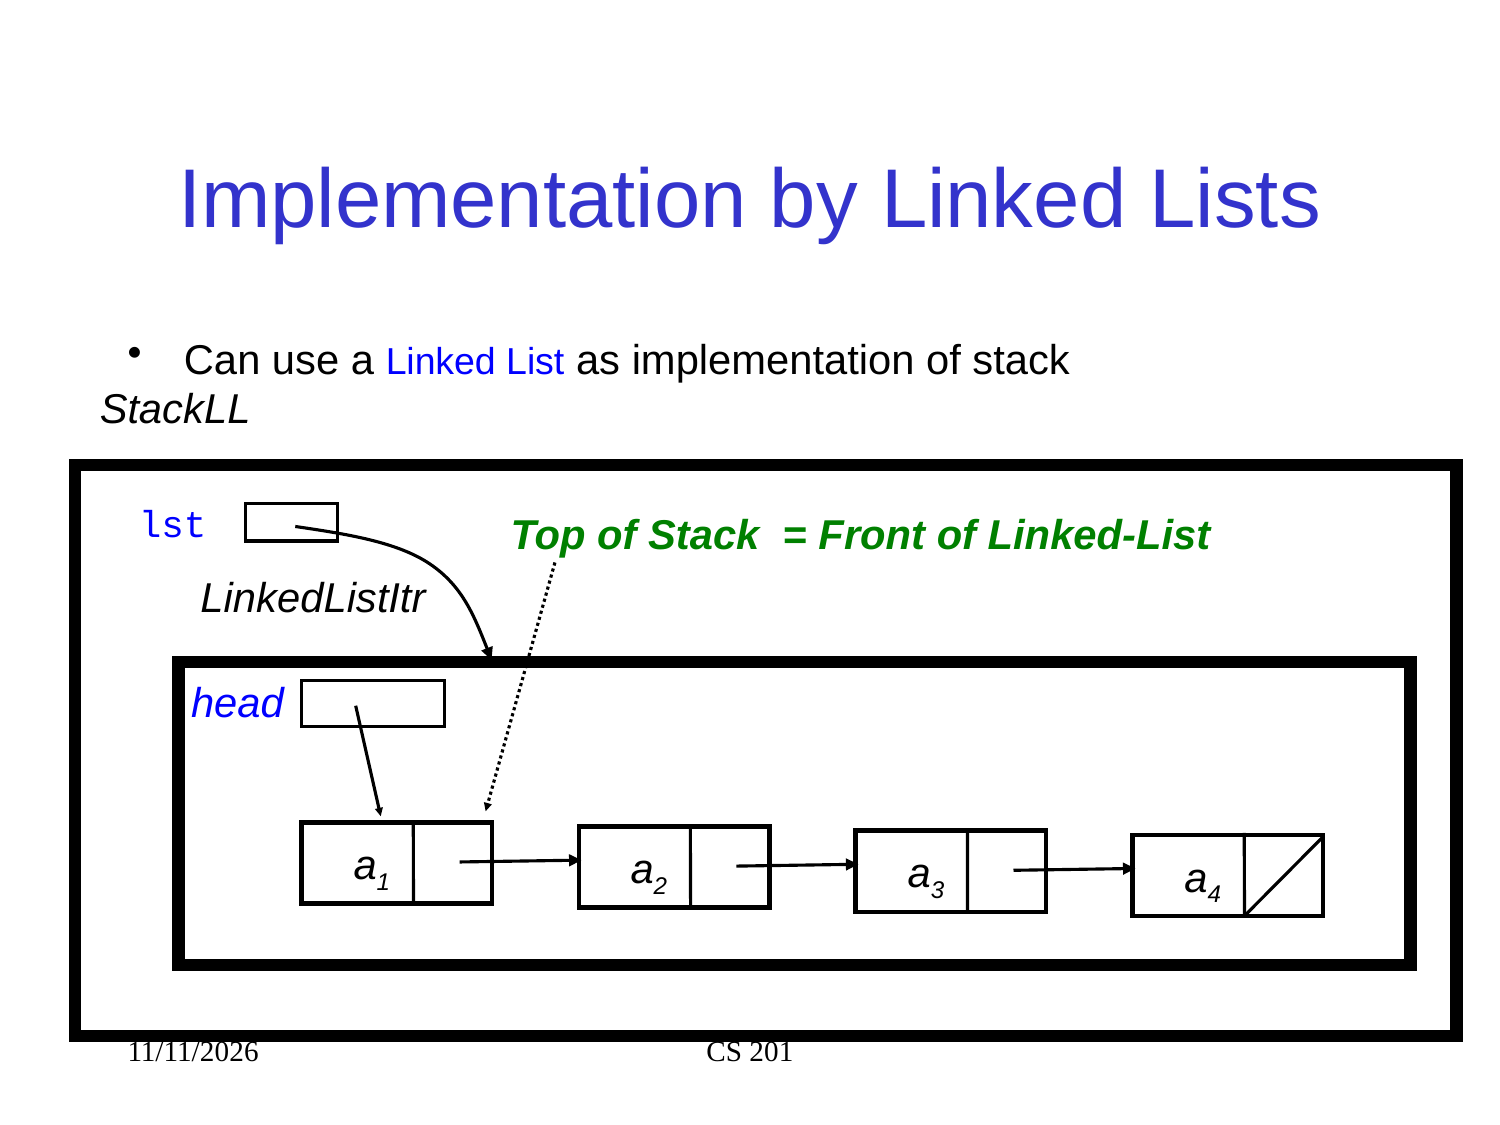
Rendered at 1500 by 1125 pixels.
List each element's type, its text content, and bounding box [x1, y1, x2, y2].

footer CS 201 [512, 1042, 988, 1100]
title Implementation by Linked Lists [112, 99, 1388, 288]
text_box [74, 374, 1457, 1036]
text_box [178, 526, 1411, 965]
list Can use a Linked List as implementation of stack [112, 324, 1388, 374]
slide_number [112, 1042, 425, 1100]
